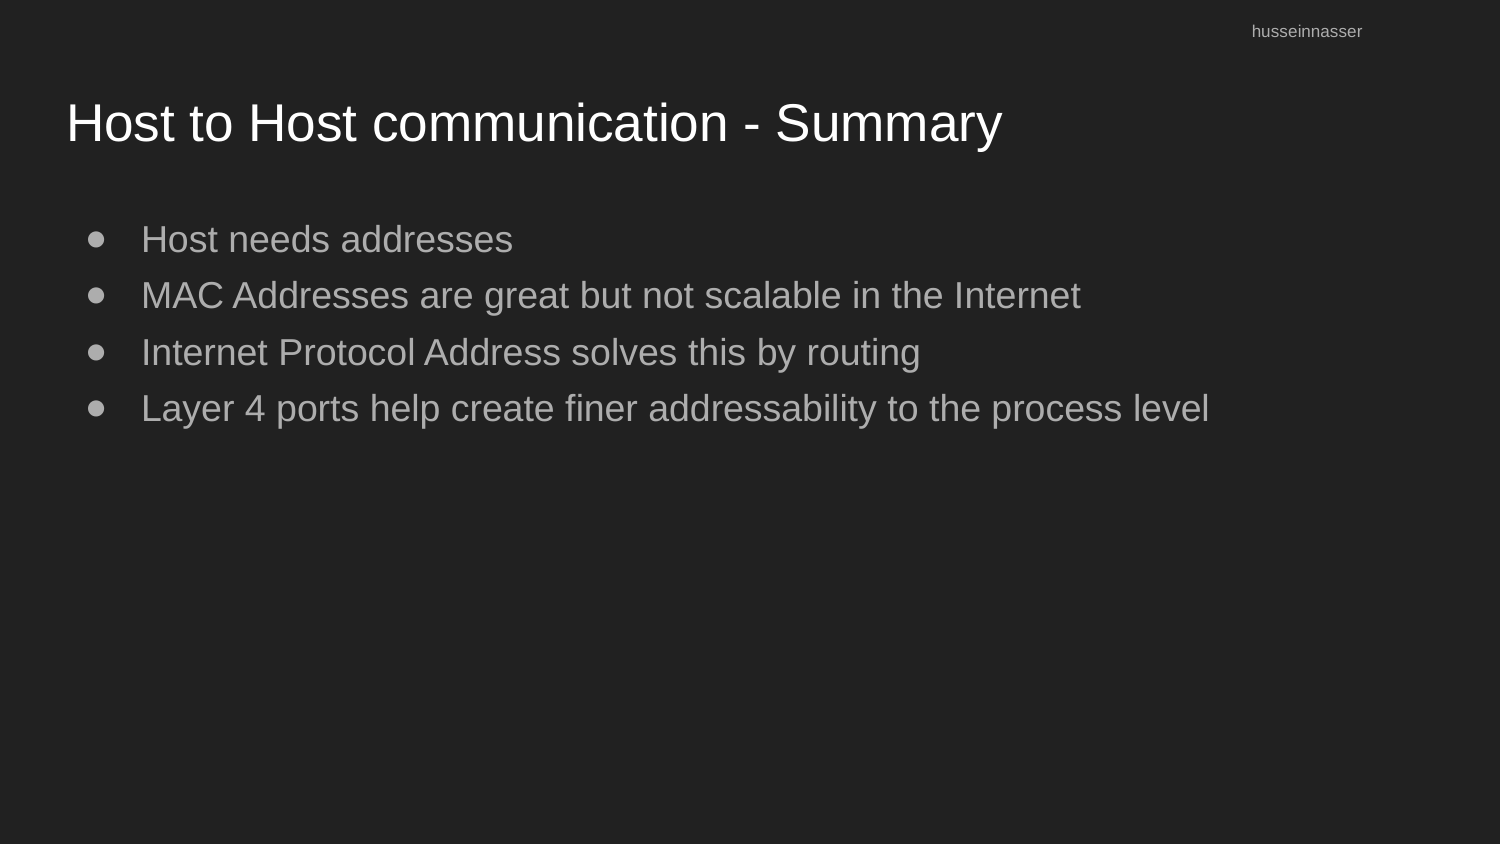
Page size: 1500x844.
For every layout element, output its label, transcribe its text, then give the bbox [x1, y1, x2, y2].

subtitle husseinnasser [1236, 11, 1492, 53]
list Host needs addresses MAC Addresses are great but not scalable in the Internet Internet Protocol Address solves this by routing Layer 4 ports help create finer addressability to the process level [51, 189, 1449, 750]
title Host to Host communication - Summary [51, 72, 1449, 167]
